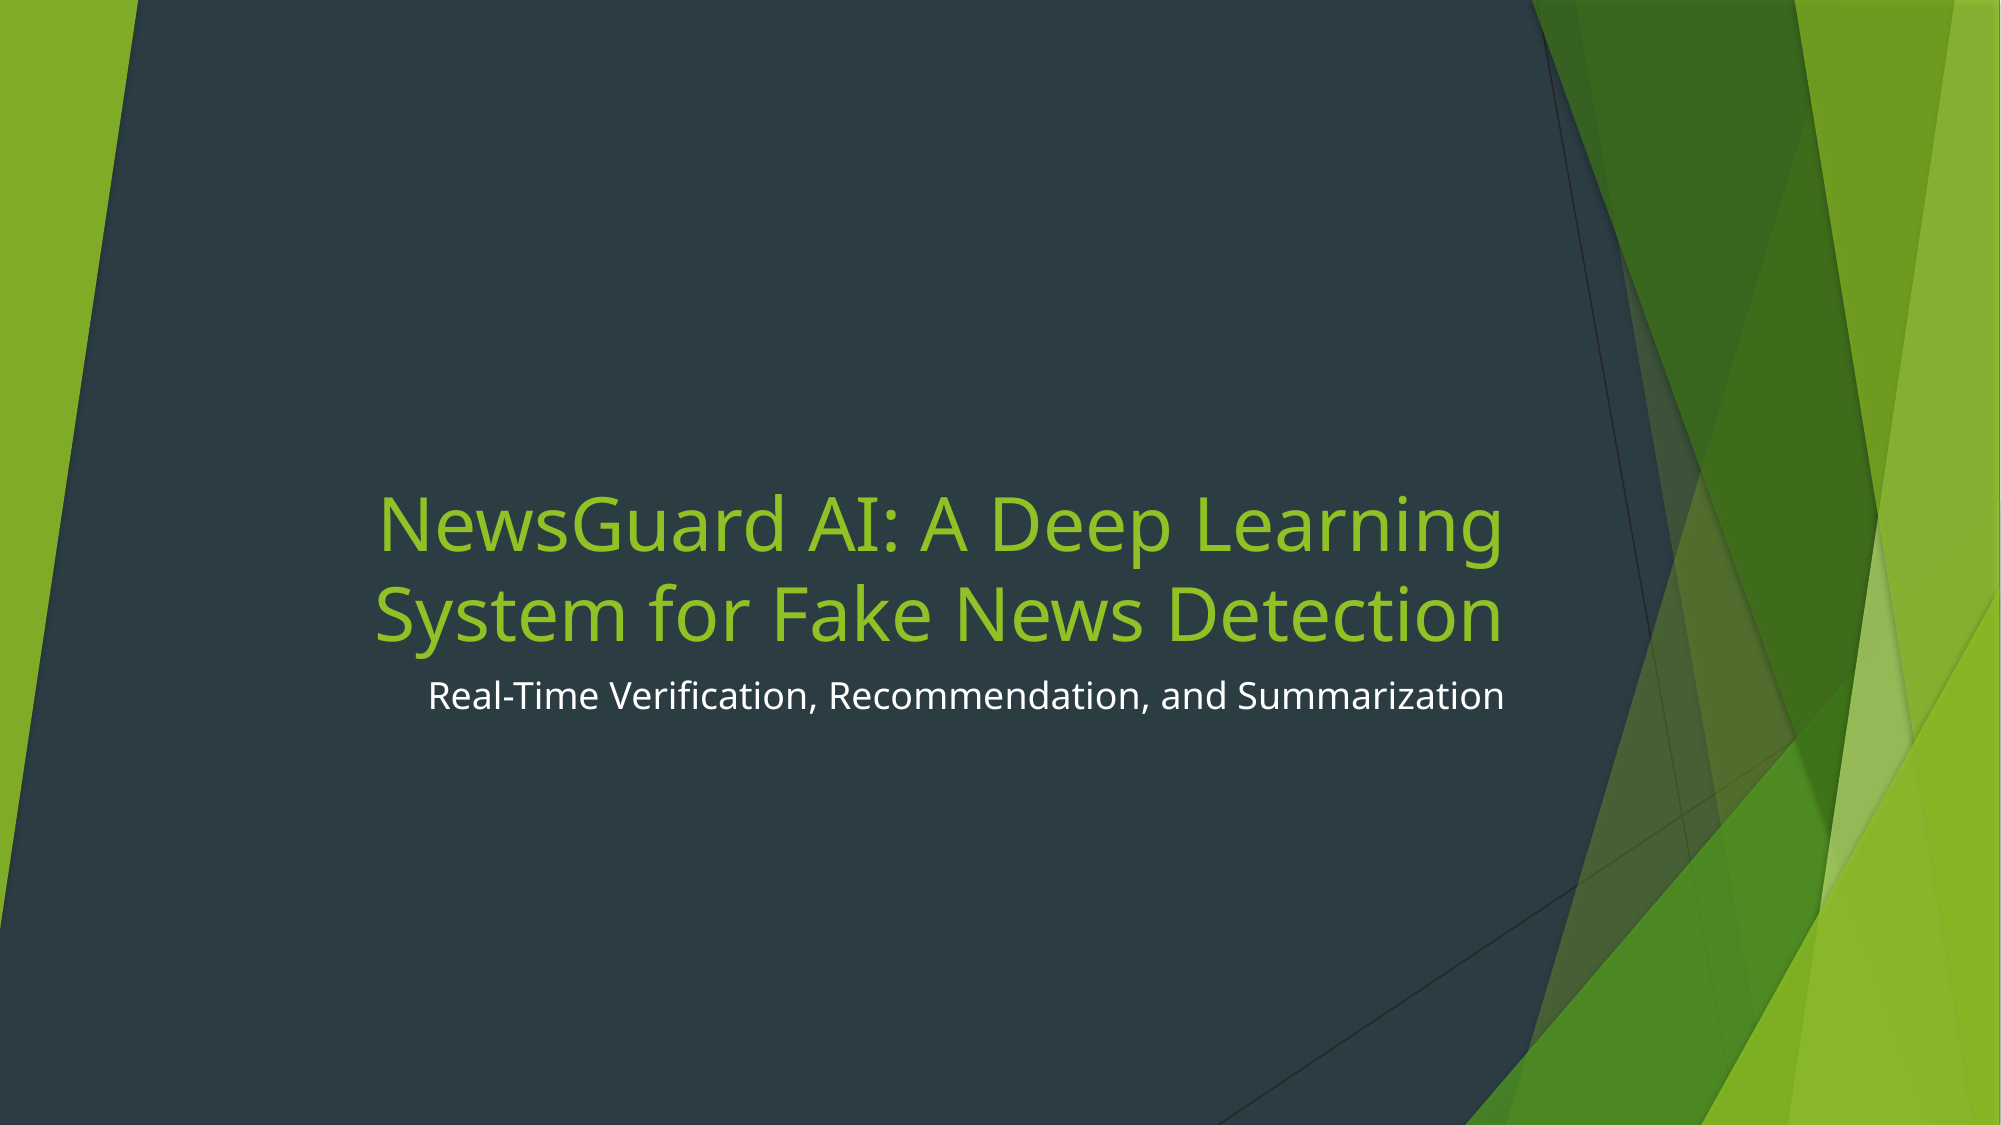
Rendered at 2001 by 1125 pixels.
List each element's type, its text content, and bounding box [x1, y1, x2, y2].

subtitle Real-Time Verification, Recommendation, and Summarization [247, 664, 1522, 845]
title NewsGuard AI: A Deep Learning System for Fake News Detection [247, 394, 1522, 664]
